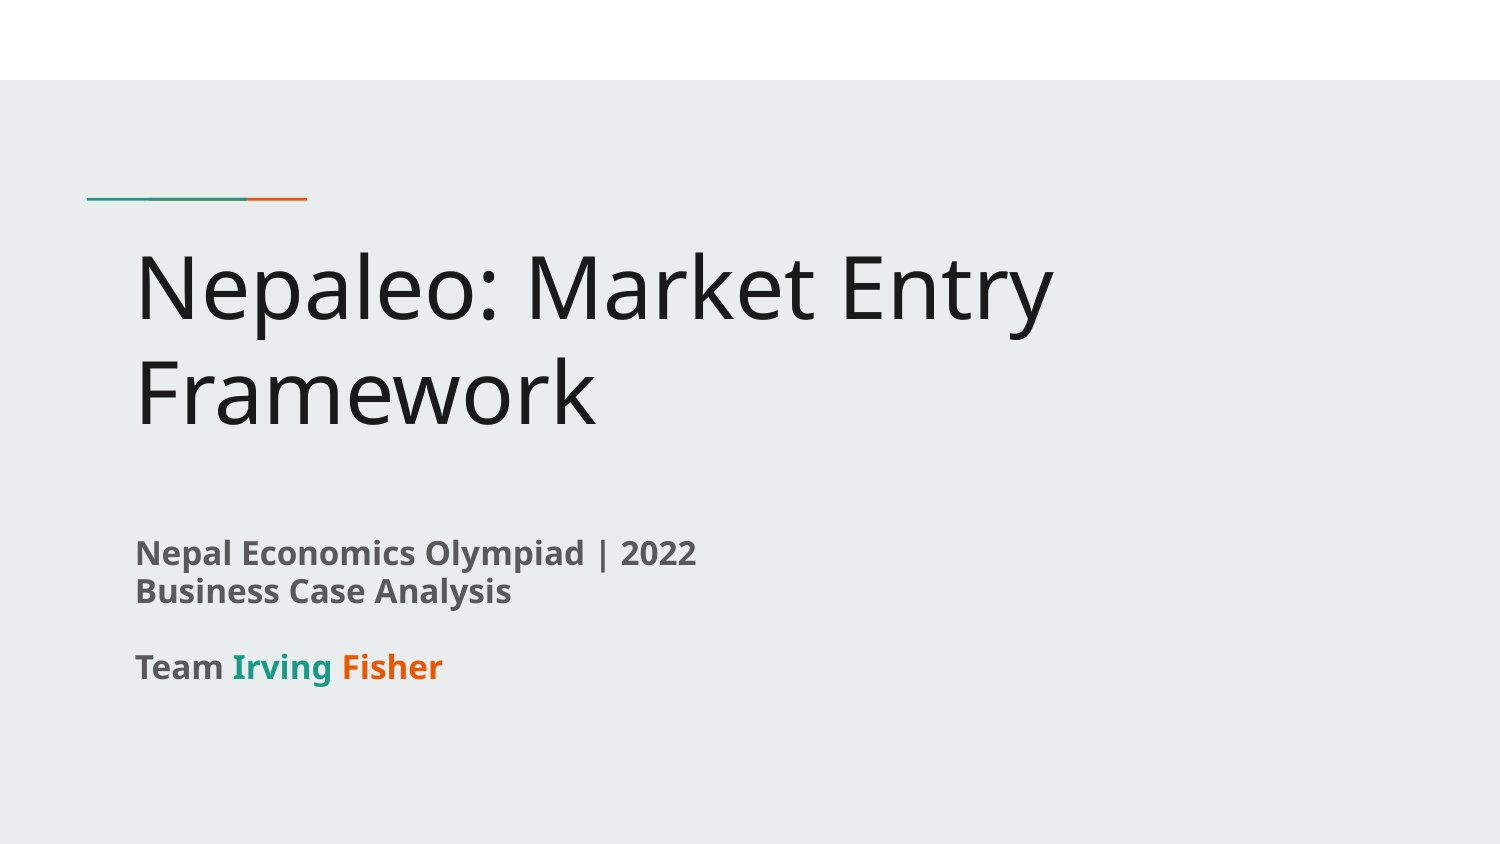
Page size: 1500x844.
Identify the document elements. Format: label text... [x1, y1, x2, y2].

title Nepaleo: Market Entry Framework [119, 216, 1381, 490]
subtitle Nepal Economics Olympiad | 2022 Business Case Analysis Team Irving Fisher [119, 520, 1381, 844]
